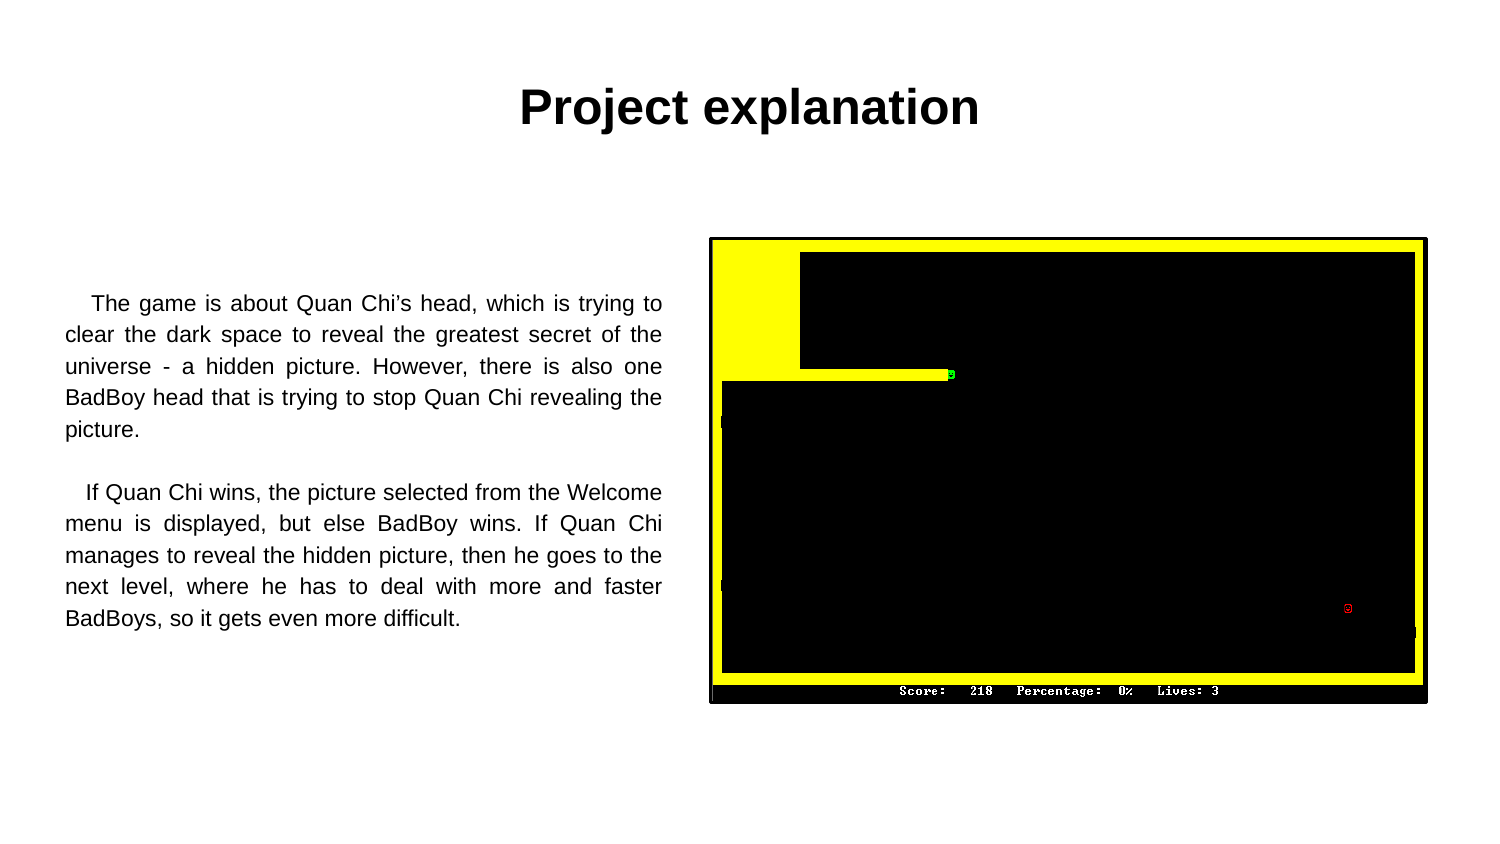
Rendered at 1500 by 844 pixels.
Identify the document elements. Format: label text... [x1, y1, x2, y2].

picture [711, 239, 1426, 702]
list The game is about Quan Chi’s head, which is trying to clear the dark space to reveal the greatest secret of the universe - a hidden picture. However, there is also one BadBoy head that is trying to stop Quan Chi revealing the picture. If Quan Chi wins, the picture selected from the Welcome menu is displayed, but else BadBoy wins. If Quan Chi manages to reveal the hidden picture, then he goes to the next level, where he has to deal with more and faster BadBoys, so it gets even more difficult. [50, 269, 678, 642]
title Project explanation [75, 33, 1425, 175]
